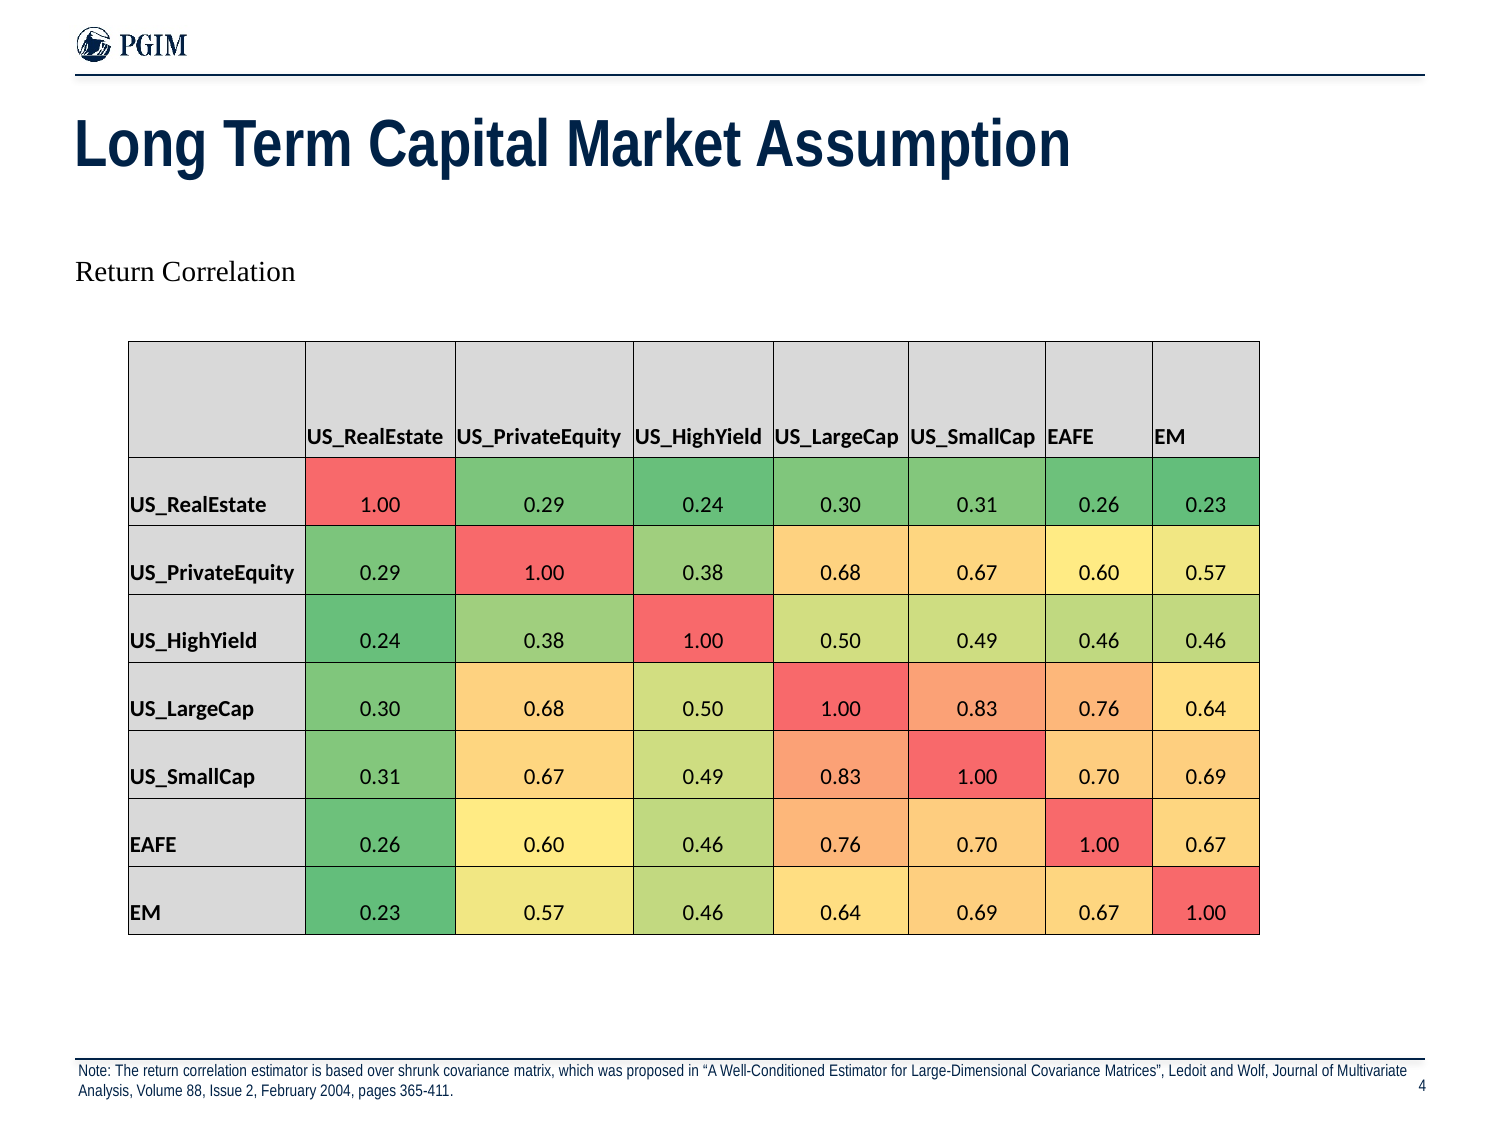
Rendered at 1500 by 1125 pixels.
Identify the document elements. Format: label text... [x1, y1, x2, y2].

table_header EM [1153, 342, 1259, 457]
table_cell 0.31 [306, 731, 455, 798]
table_cell 0.83 [909, 663, 1045, 730]
table_cell 0.24 [634, 458, 773, 525]
title Long Term Capital Market Assumption [74, 77, 1426, 203]
table_header US_RealEstate [306, 342, 455, 457]
table_cell 0.49 [634, 731, 773, 798]
table_cell US_PrivateEquity [129, 526, 305, 594]
table_cell 0.26 [306, 799, 455, 866]
table_header US_HighYield [634, 342, 773, 457]
table_cell 0.70 [909, 799, 1045, 866]
table_cell 0.60 [1046, 526, 1152, 594]
table_cell 0.24 [306, 595, 455, 662]
table_cell US_SmallCap [129, 731, 305, 798]
table_cell 1.00 [1046, 799, 1152, 866]
table_header EAFE [1046, 342, 1152, 457]
table_cell 0.50 [634, 663, 773, 730]
table_cell 0.67 [456, 731, 633, 798]
table_cell 0.23 [1153, 458, 1259, 525]
table_cell 0.38 [634, 526, 773, 594]
table_header US_PrivateEquity [456, 342, 633, 457]
table_cell 0.30 [774, 458, 908, 525]
table_cell 0.83 [774, 731, 908, 798]
table_cell 0.68 [456, 663, 633, 730]
table_cell US_LargeCap [129, 663, 305, 730]
table_cell 1.00 [909, 731, 1045, 798]
table_cell EM [129, 867, 305, 934]
table_cell 0.30 [306, 663, 455, 730]
table_cell 0.68 [774, 526, 908, 594]
table_cell 0.60 [456, 799, 633, 866]
table_cell 0.23 [306, 867, 455, 934]
table_cell 0.57 [456, 867, 633, 934]
picture [69, 25, 192, 63]
table_cell 1.00 [634, 595, 773, 662]
table_cell 0.69 [1153, 731, 1259, 798]
table_cell 0.64 [774, 867, 908, 934]
table_cell 0.76 [774, 799, 908, 866]
table_header US_LargeCap [774, 342, 908, 457]
table_cell 0.49 [909, 595, 1045, 662]
table_cell 1.00 [456, 526, 633, 594]
table_cell 0.76 [1046, 663, 1152, 730]
table_cell US_RealEstate [129, 458, 305, 525]
text_box Note: The return correlation estimator is based over shrunk covariance matrix, which was proposed in “A Well-Conditioned Estimator for Large-Dimensional Covariance Matrices”, Ledoit and Wolf, Journal of Multivariate Analysis, Volume 88, Issue 2, February 2004, pages 365-411. [63, 1052, 1425, 1125]
table_cell 0.67 [1046, 867, 1152, 934]
table_cell 0.57 [1153, 526, 1259, 594]
table_cell 0.67 [909, 526, 1045, 594]
table_cell 0.29 [306, 526, 455, 594]
table_cell EAFE [129, 799, 305, 866]
table_cell 1.00 [774, 663, 908, 730]
table_cell 0.29 [456, 458, 633, 525]
table_cell 1.00 [306, 458, 455, 525]
table_cell 0.46 [1046, 595, 1152, 662]
table_cell 0.70 [1046, 731, 1152, 798]
table_cell 0.50 [774, 595, 908, 662]
table_cell 0.46 [634, 867, 773, 934]
table_cell 0.69 [909, 867, 1045, 934]
table_cell 0.67 [1153, 799, 1259, 866]
table_cell 1.00 [1153, 867, 1259, 934]
table_cell 0.64 [1153, 663, 1259, 730]
table_cell 0.46 [1153, 595, 1259, 662]
list Return Correlation [75, 245, 1425, 1044]
table_cell 0.26 [1046, 458, 1152, 525]
table_cell 0.31 [909, 458, 1045, 525]
table_header US_SmallCap [909, 342, 1045, 457]
table_header [129, 342, 305, 457]
table_cell 0.46 [634, 799, 773, 866]
table_cell US_HighYield [129, 595, 305, 662]
table_cell 0.38 [456, 595, 633, 662]
